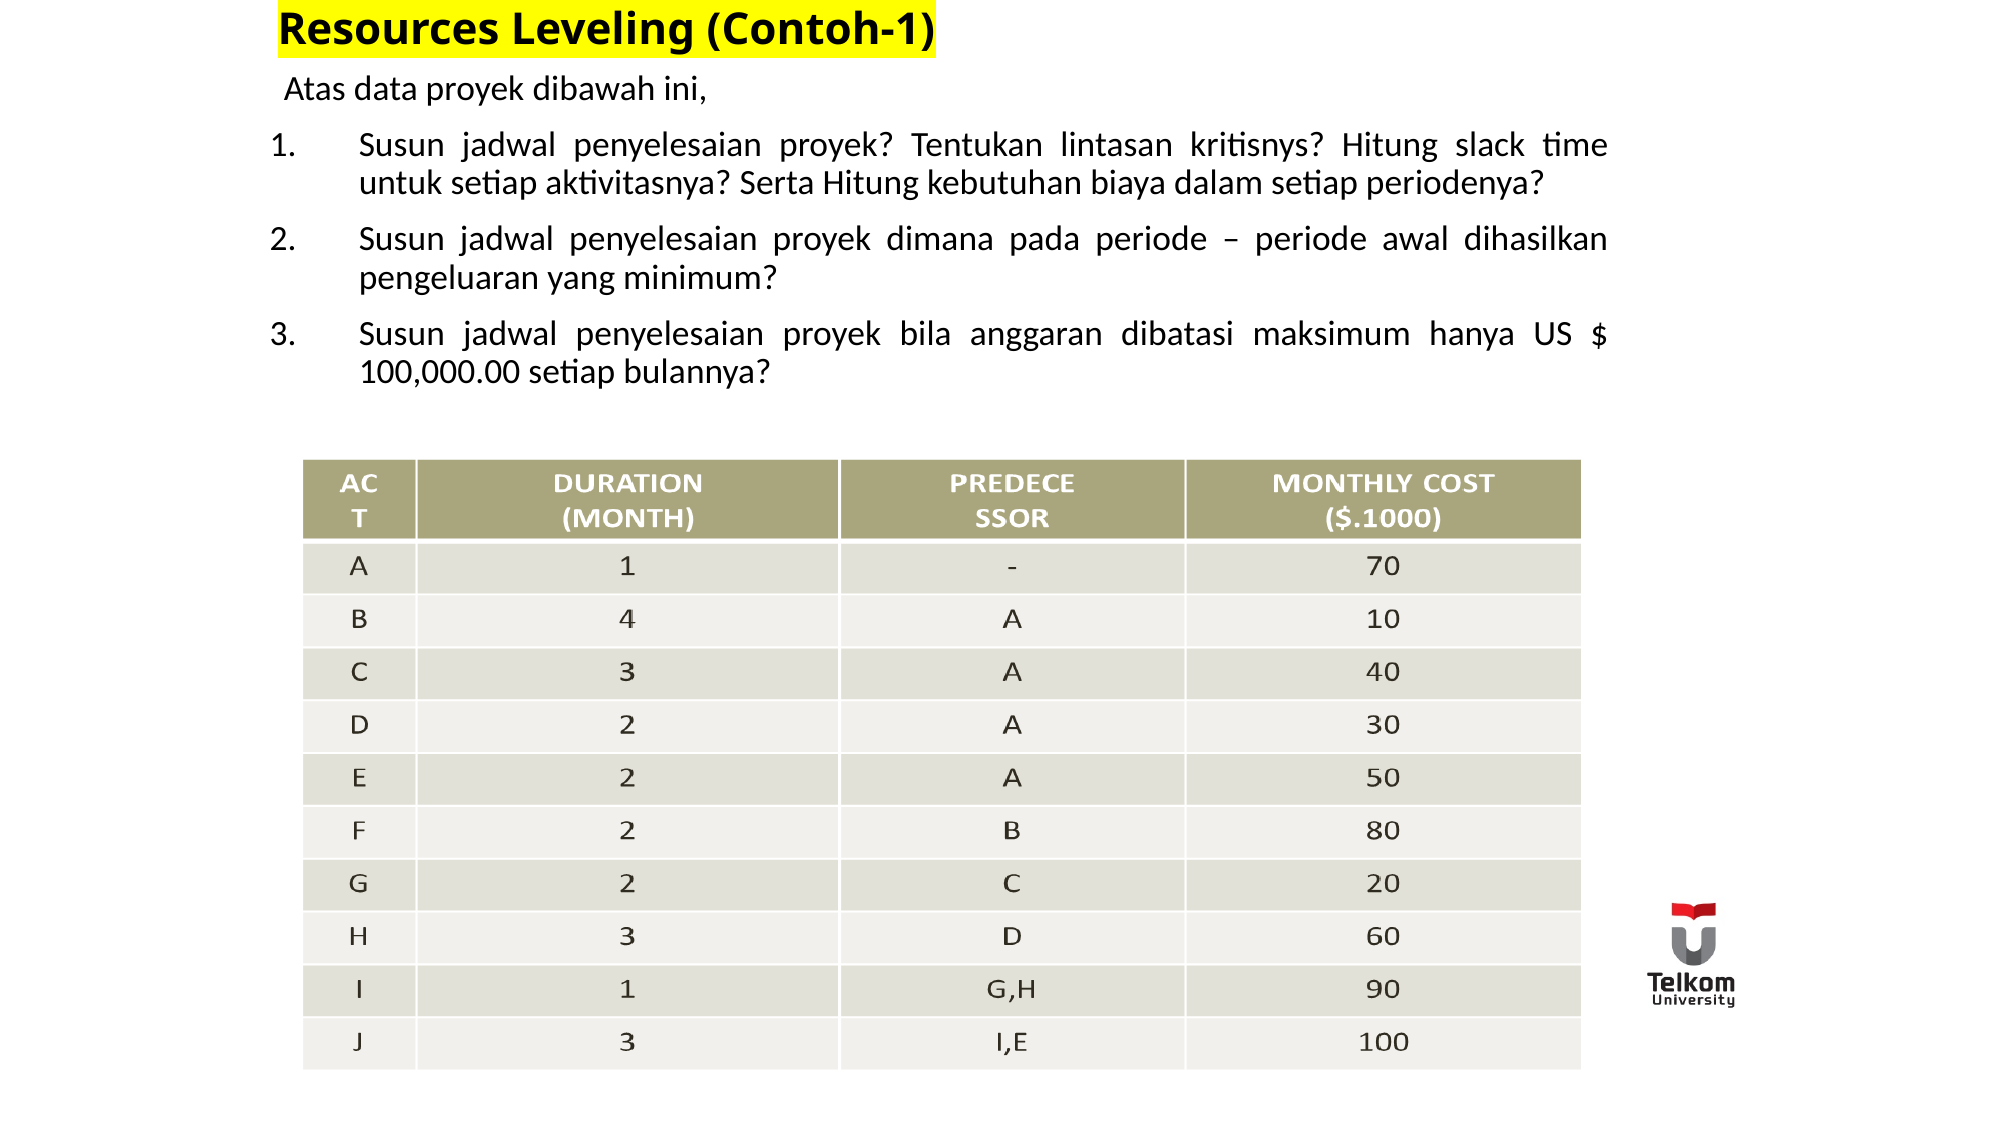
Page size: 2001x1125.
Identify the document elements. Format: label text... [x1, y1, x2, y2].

list Atas data proyek dibawah ini, Susun jadwal penyelesaian proyek? Tentukan lintasan kritisnys? Hitung slack time untuk setiap aktivitasnya? Serta Hitung kebutuhan biaya dalam setiap periodenya? Susun jadwal penyelesaian proyek dimana pada periode – periode awal dihasilkan pengeluaran yang minimum? Susun jadwal penyelesaian proyek bila anggaran dibatasi maksimum hanya US $ 100,000.00 setiap bulannya? [249, 62, 1625, 400]
picture [299, 456, 1588, 1076]
title Resources Leveling (Contoh-1) [262, 0, 1538, 62]
picture [1637, 887, 1750, 1020]
